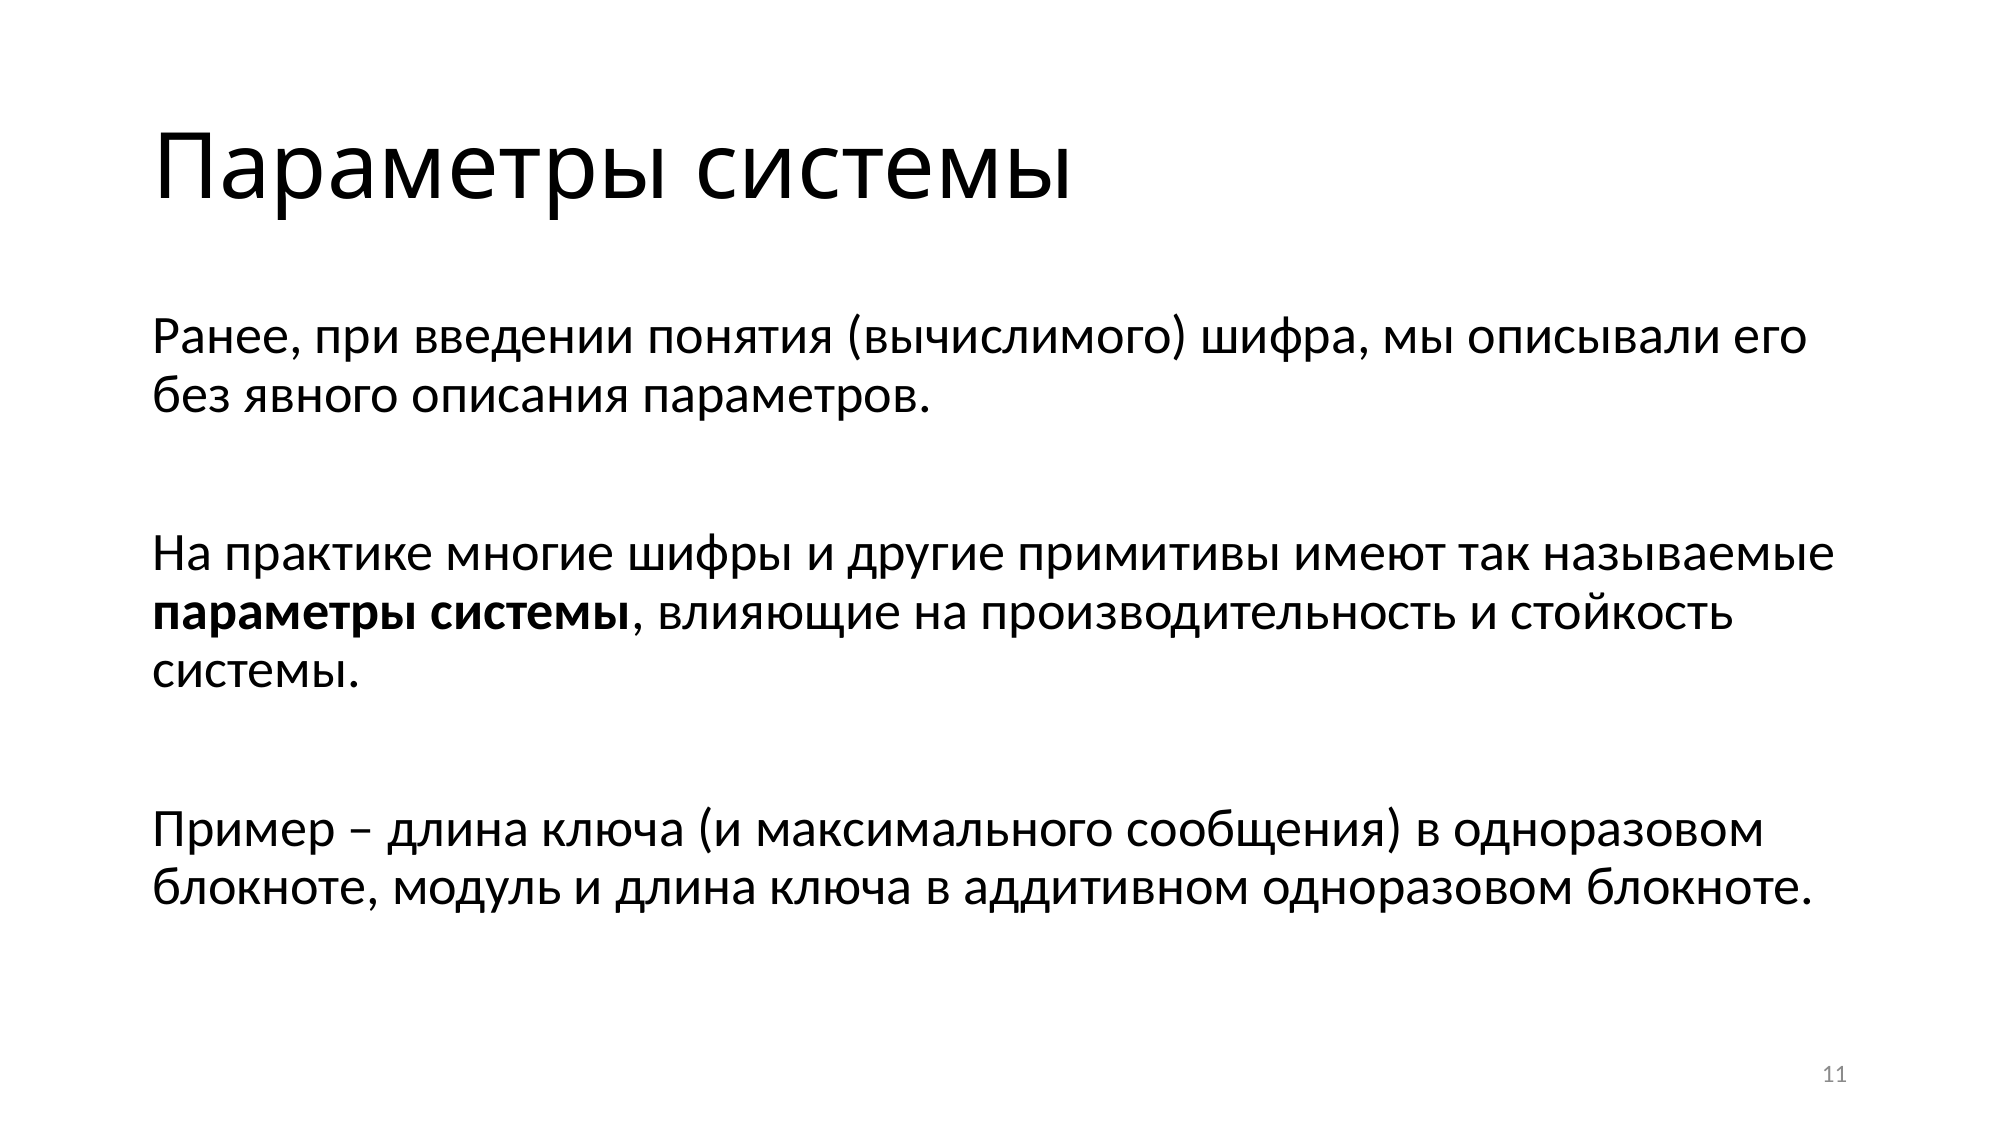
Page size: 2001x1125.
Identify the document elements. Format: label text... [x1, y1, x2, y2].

slide_number 11 [1412, 1042, 1863, 1103]
list Ранее, при введении понятия (вычислимого) шифра, мы описывали его без явного описания параметров. На практике многие шифры и другие примитивы имеют так называемые параметры системы, влияющие на производительность и стойкость системы. Пример – длина ключа (и максимального сообщения) в одноразовом блокноте, модуль и длина ключа в аддитивном одноразовом блокноте. [137, 299, 1863, 1014]
title Параметры системы [137, 59, 1863, 278]
